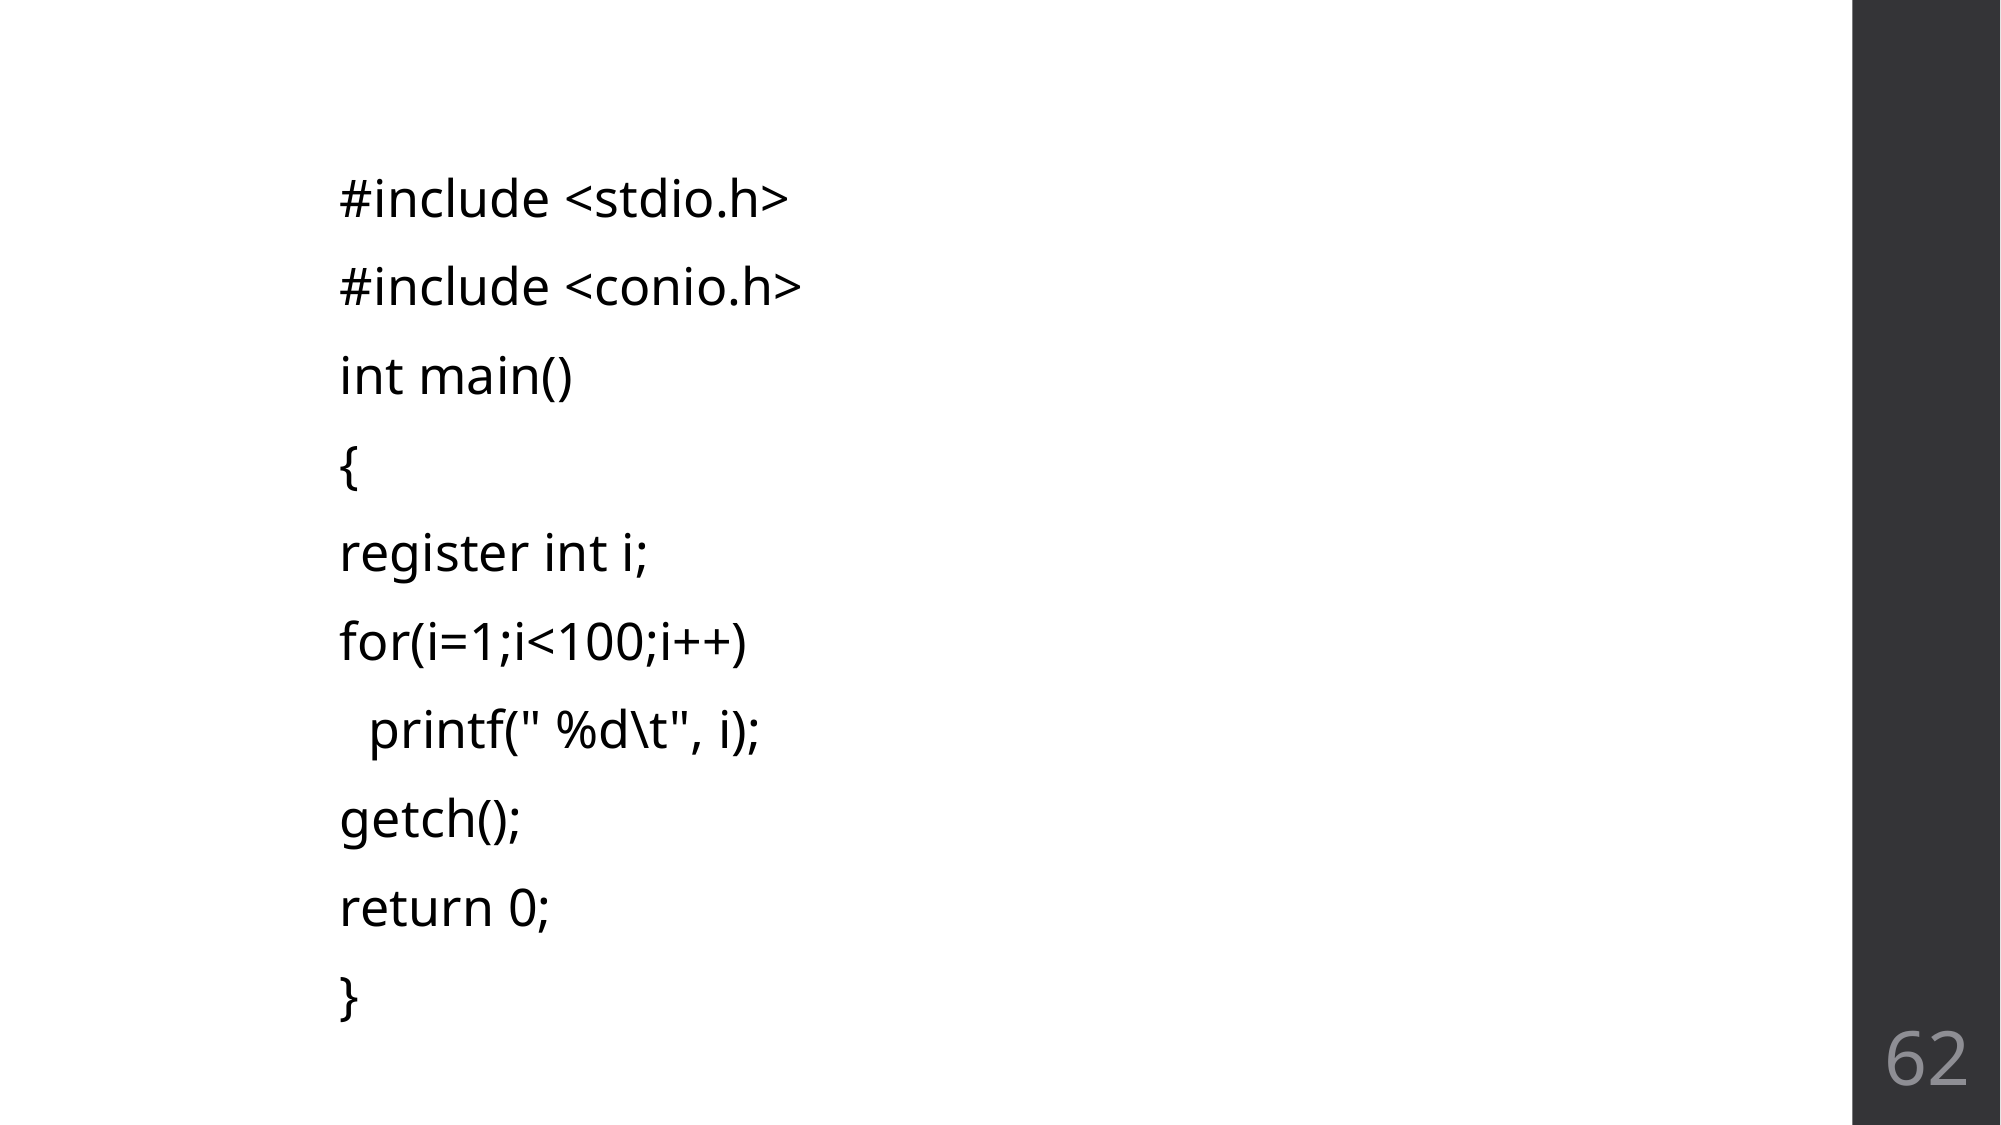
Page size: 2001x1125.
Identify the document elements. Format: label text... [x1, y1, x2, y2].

slide_number 62 [1852, 1012, 2000, 1110]
list #include <stdio.h> #include <conio.h> int main() { register int i; for(i=1;i<100;i++) printf(" %d\t", i); getch(); return 0; } [324, 162, 1675, 1038]
